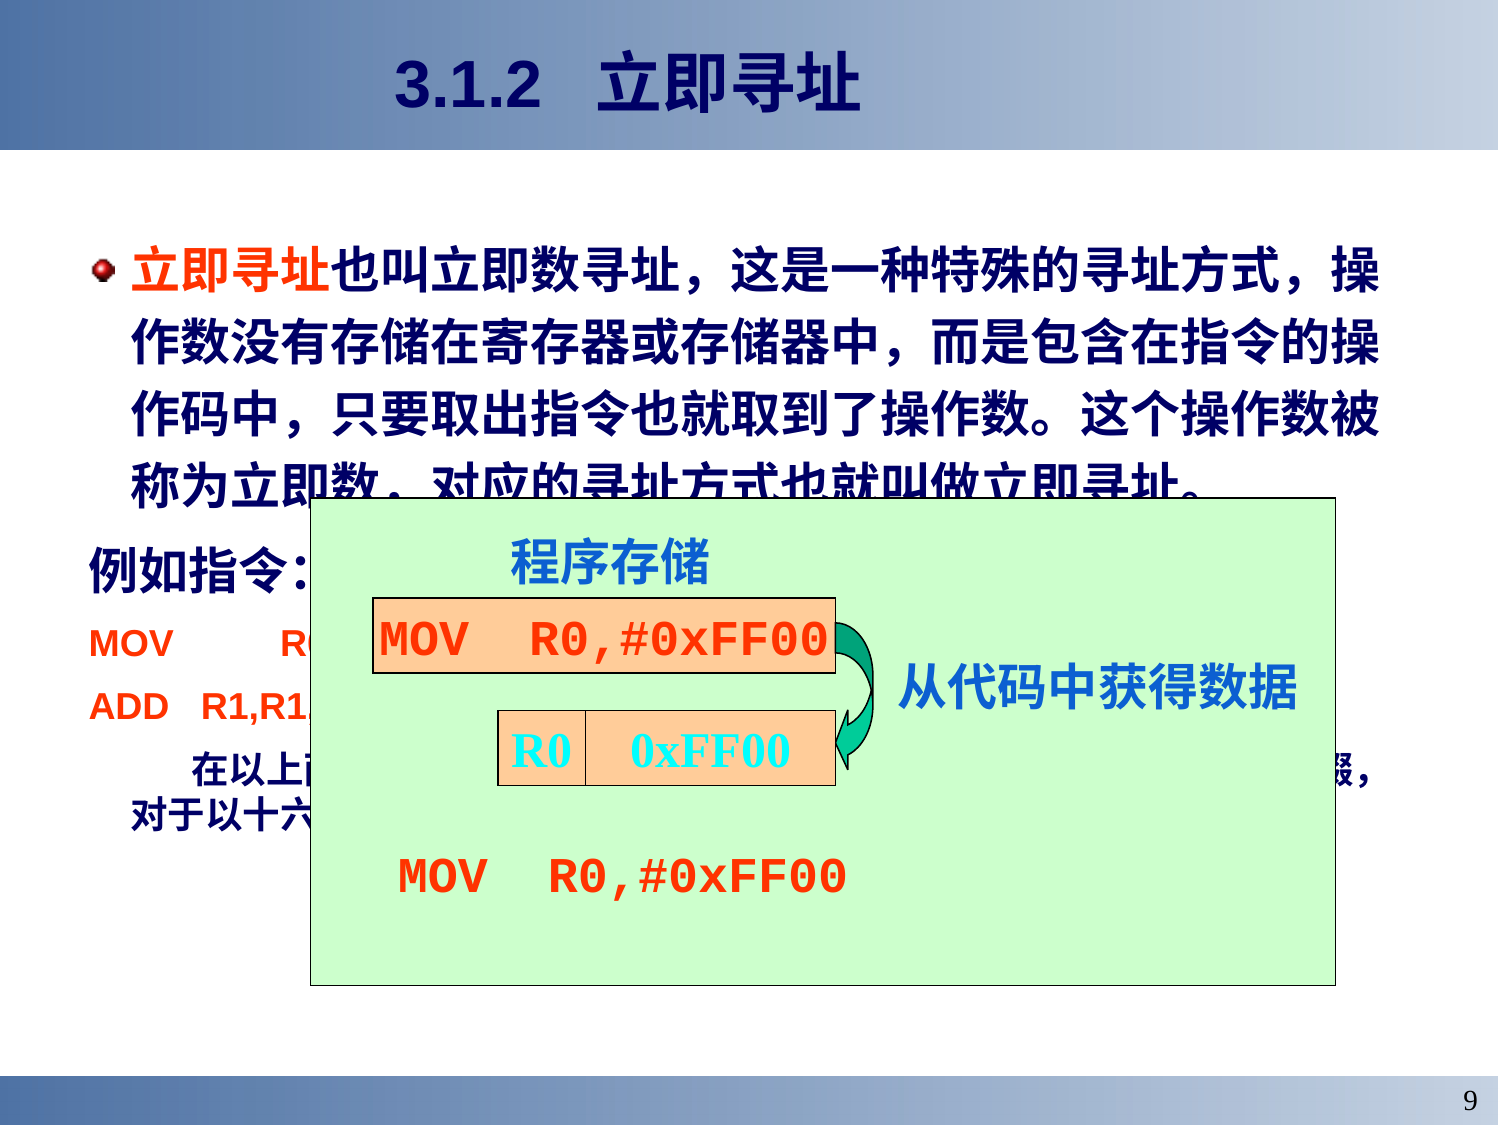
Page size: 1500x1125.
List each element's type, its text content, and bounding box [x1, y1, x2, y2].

picture [0, 1076, 1500, 1125]
picture [0, 0, 1500, 150]
list 立即寻址也叫立即数寻址，这是一种特殊的寻址方式，操作数没有存储在寄存器或存储器中，而是包含在指令的操作码中，只要取出指令也就取到了操作数。这个操作数被称为立即数，对应的寻址方式也就叫做立即寻址。 例如指令： MOV R0,#0xFF000 ;将立即数0xFF000装入R0寄存器 ADD R1,R1,＃0x7f ; R1←R1＋0x7f 在以上两条指令中，第二个源操作数即为立即数，要求以“＃”为前缀，对于以十六进制表示的立即数，还要求在“＃”后加上“0x”。 [74, 219, 1426, 1095]
picture [88, 255, 115, 282]
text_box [310, 497, 1336, 986]
title 3.1.2 立即寻址 [40, 42, 1217, 181]
